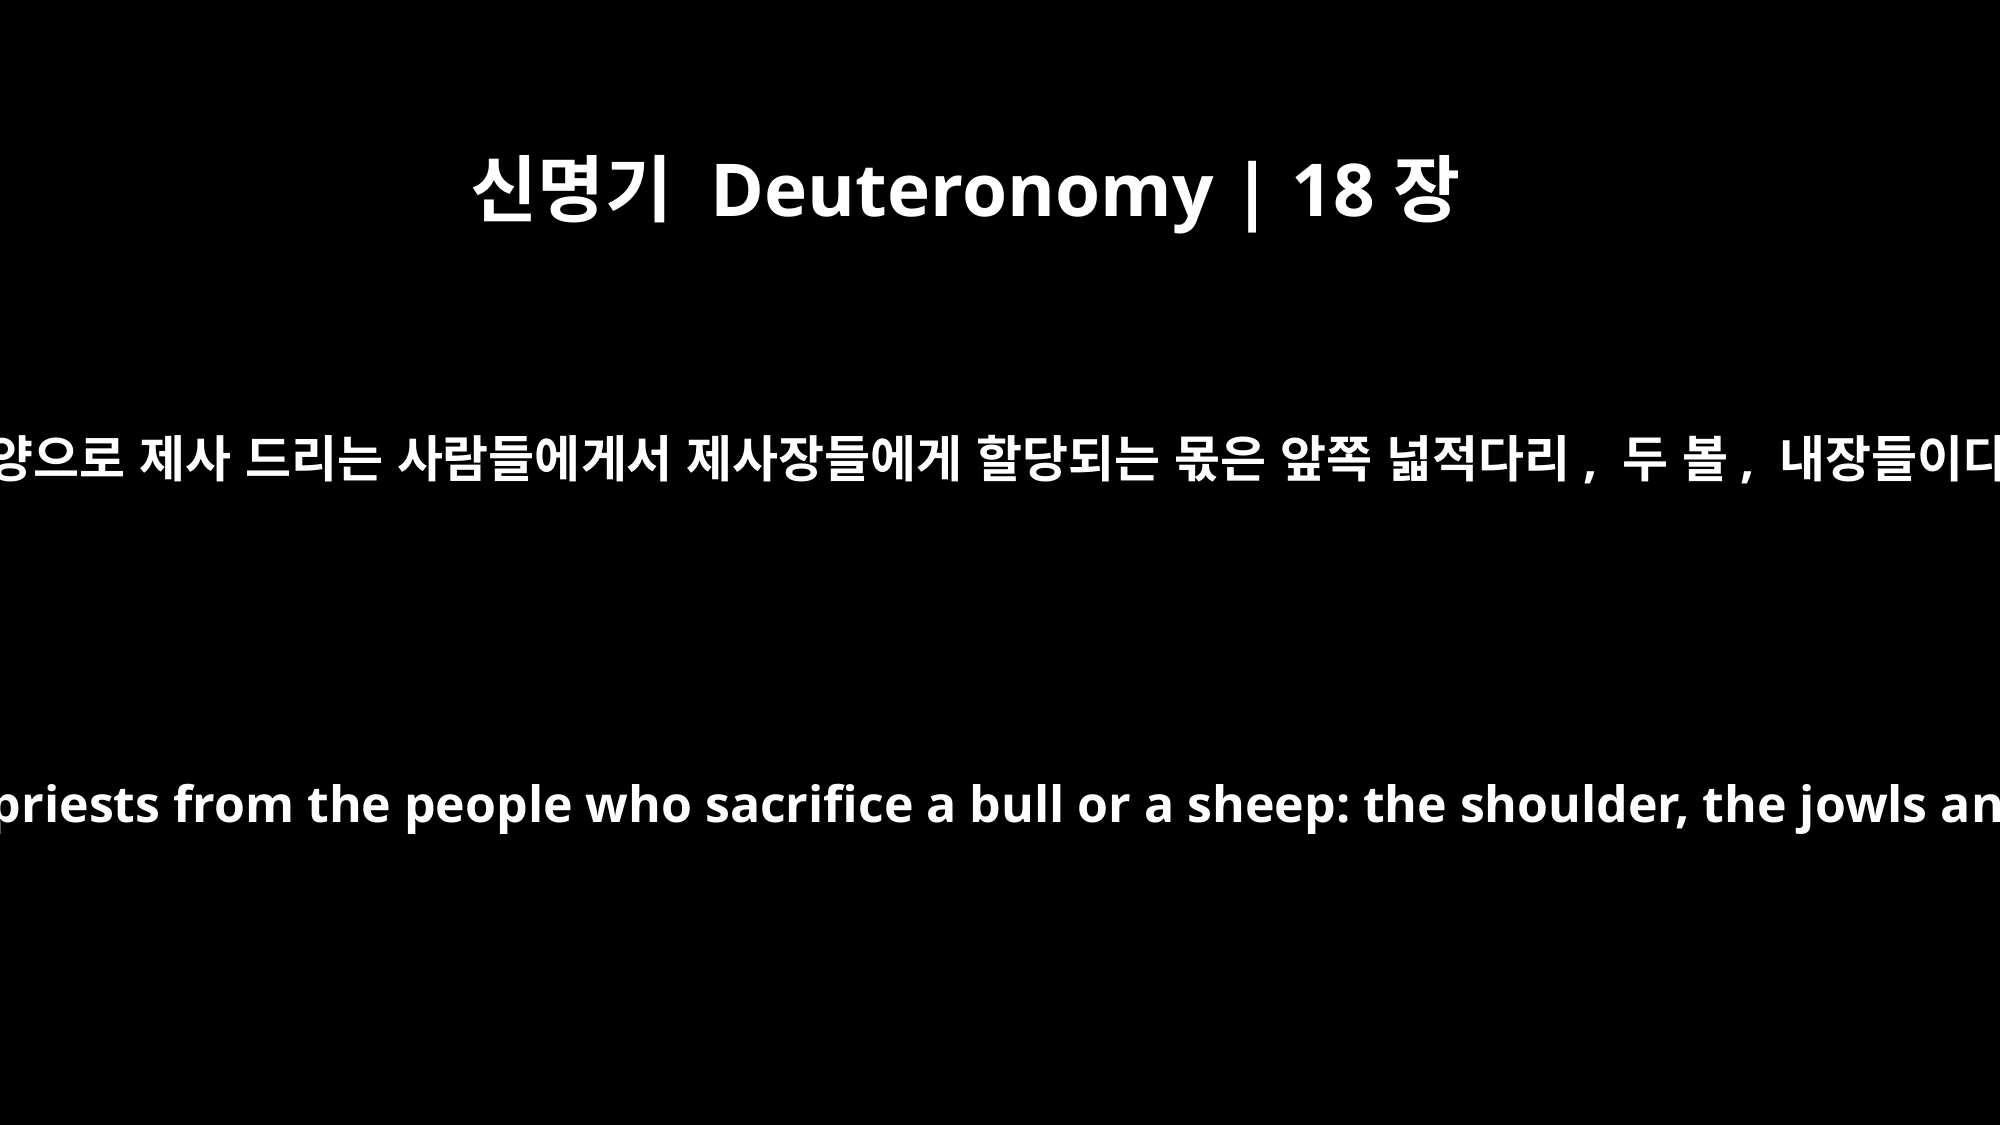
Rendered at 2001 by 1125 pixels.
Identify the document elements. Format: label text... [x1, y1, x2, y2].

text_box 3 소나 양으로 제사 드리는 사람들에게서 제사장들에게 할당되는 몫은 앞쪽 넓적다리, 두 볼, 내장들이다. [0, 359, 2000, 495]
text_box 신명기 Deuteronomy | 18장 [456, 136, 1476, 239]
text_box This is the share due the priests from the people who sacrifice a bull or a sheep: the shoulder, the jowls and the inner parts. [0, 764, 2000, 840]
